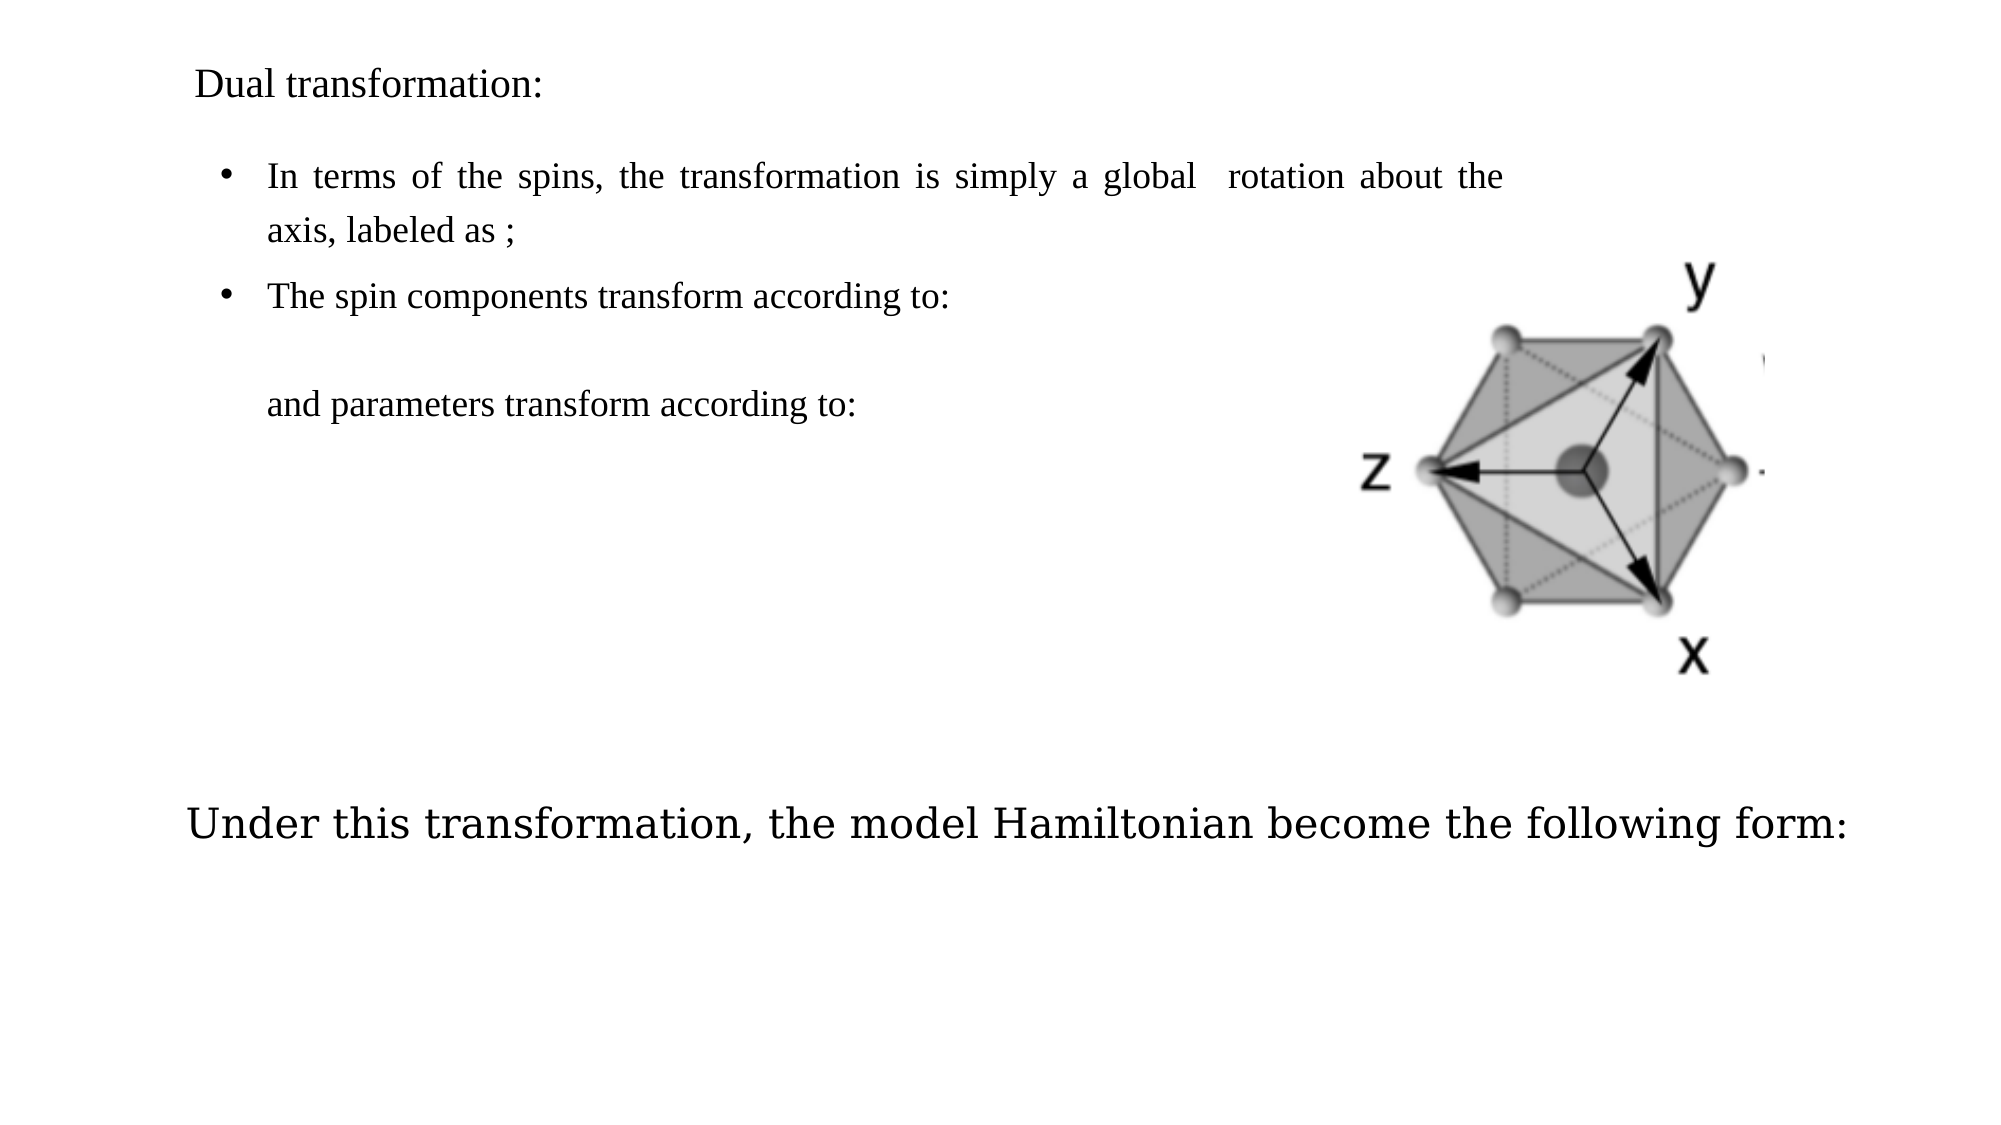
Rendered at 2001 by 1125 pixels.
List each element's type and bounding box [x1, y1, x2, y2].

picture [1348, 250, 1765, 681]
